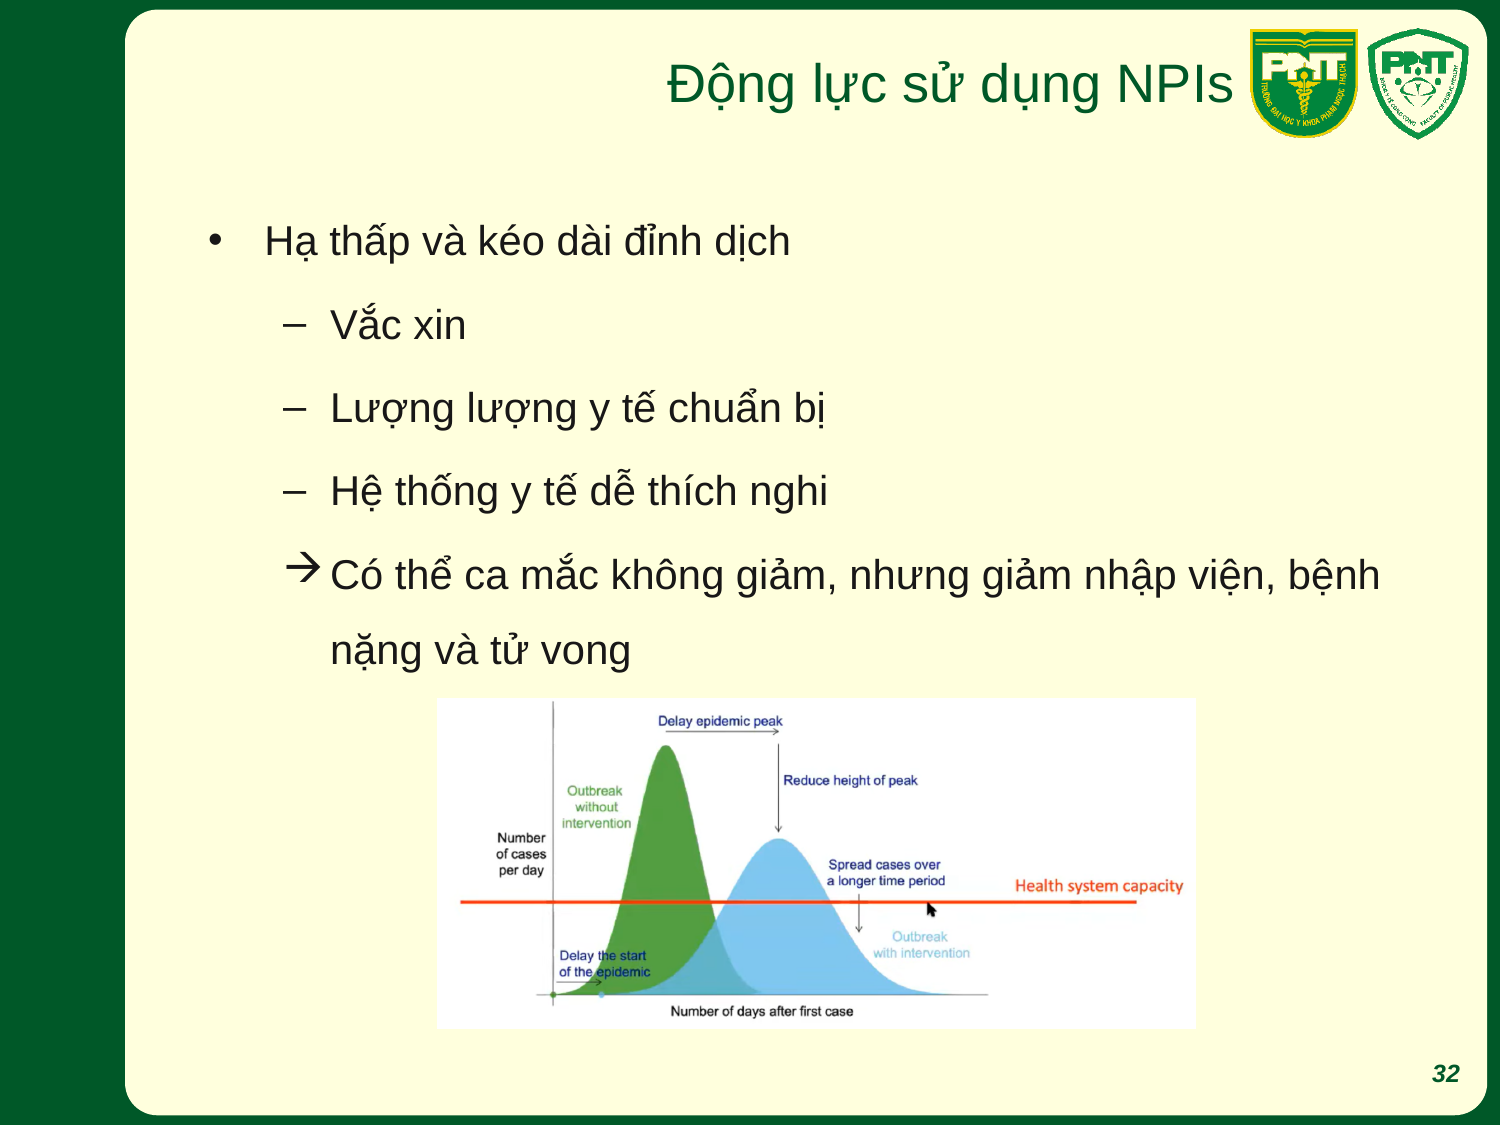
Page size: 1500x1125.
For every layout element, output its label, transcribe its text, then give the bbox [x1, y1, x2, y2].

picture [1251, 29, 1358, 138]
slide_number 32 [1175, 1042, 1475, 1103]
picture [437, 698, 1197, 1030]
list Hạ thấp và kéo dài đỉnh dịch Vắc xin Lượng lượng y tế chuẩn bị Hệ thống y tế dễ thích nghi Có thể ca mắc không giảm, nhưng giảm nhập viện, bệnh nặng và tử vong [192, 149, 1426, 1031]
title Động lực sử dụng NPIs [142, 24, 1251, 138]
picture [1362, 23, 1473, 144]
